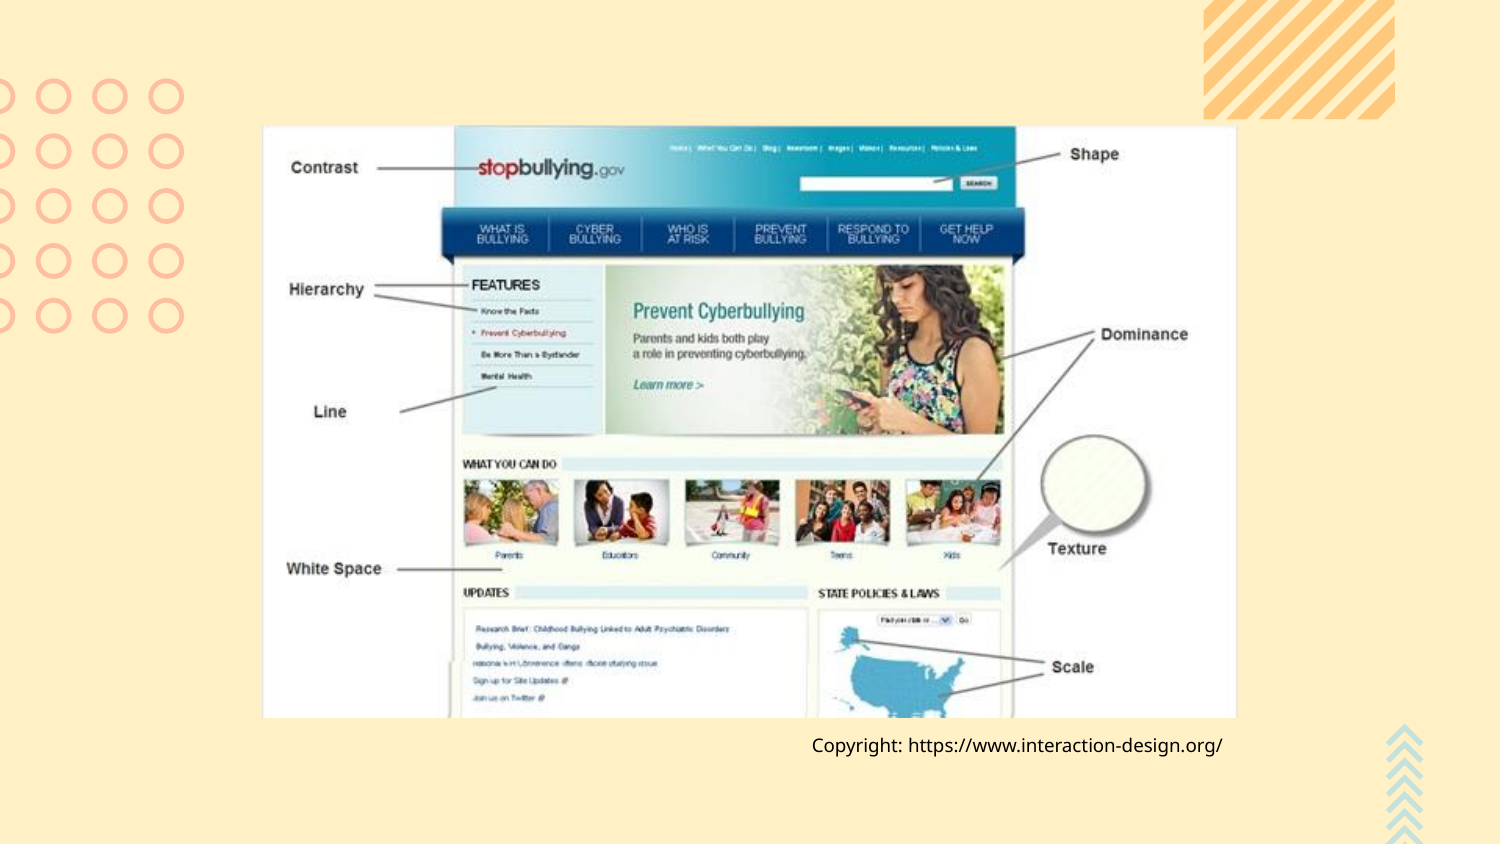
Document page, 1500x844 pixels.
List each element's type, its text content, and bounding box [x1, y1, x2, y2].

picture [262, 125, 1238, 719]
text_box Copyright: https://www.interaction-design.org/ [737, 723, 1238, 753]
